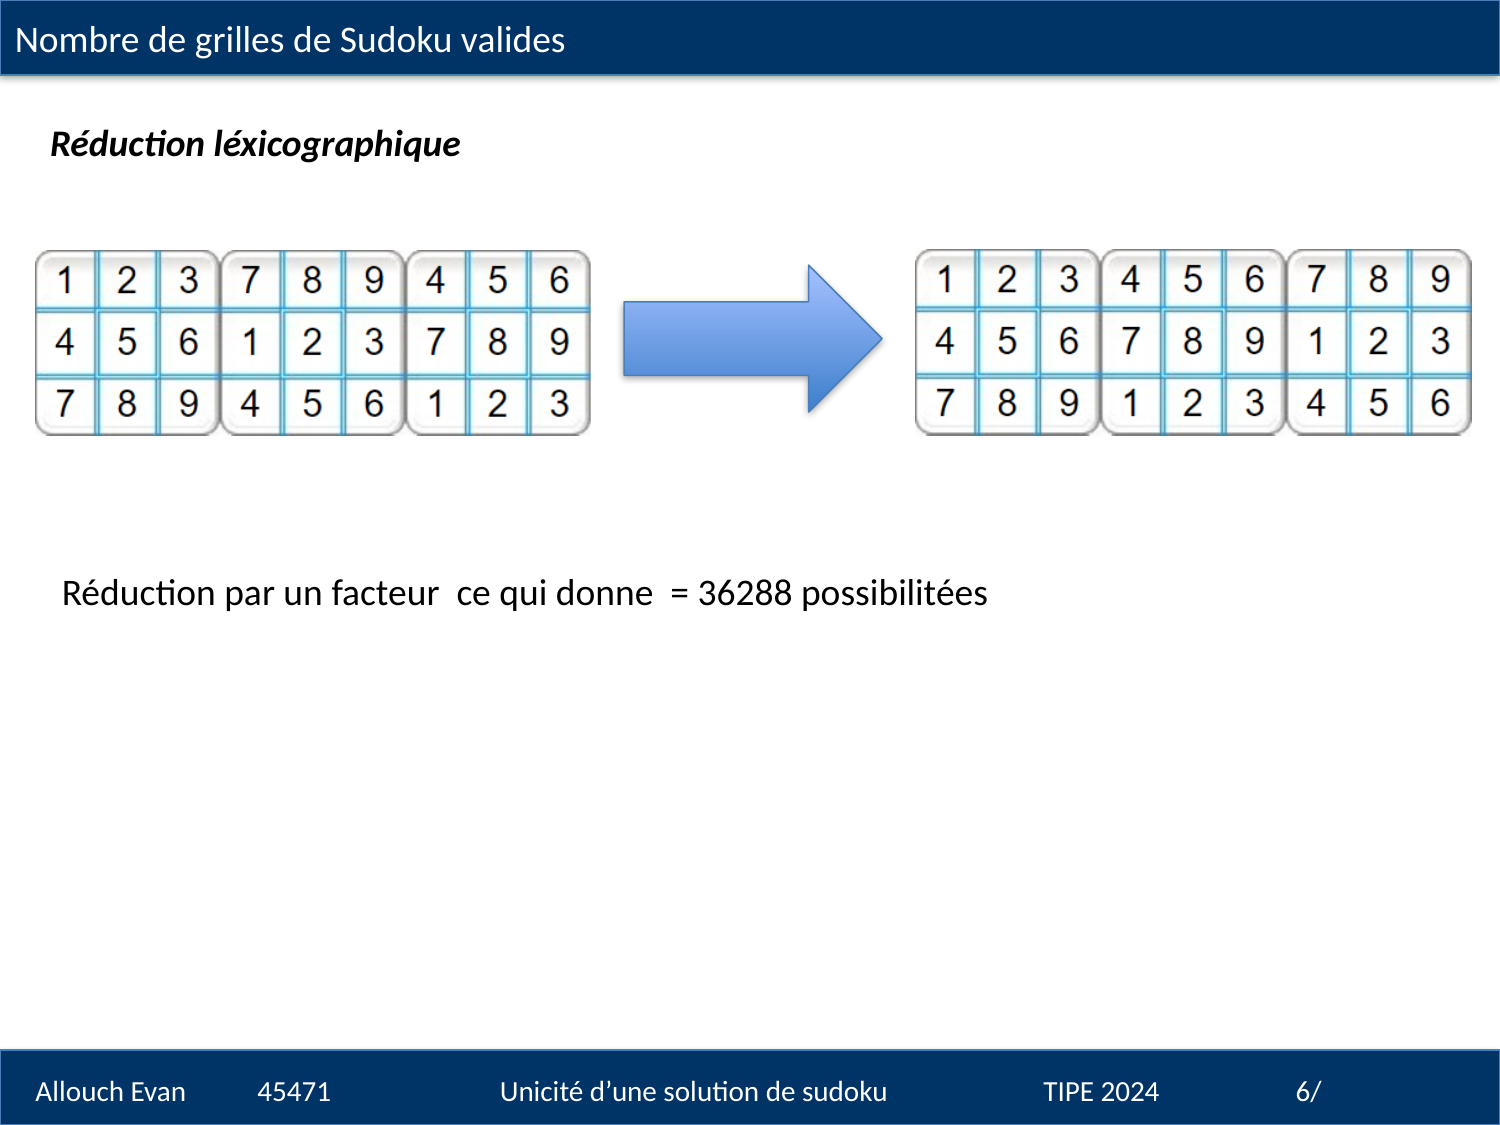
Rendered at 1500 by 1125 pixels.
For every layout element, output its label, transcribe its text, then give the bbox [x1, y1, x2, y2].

picture [915, 249, 1472, 436]
text_box [623, 264, 883, 413]
picture [34, 250, 591, 436]
text_box Nombre de grilles de Sudoku valides [0, 0, 1500, 76]
text_box [0, 1049, 1500, 1125]
text_box Réduction léxicographique [35, 111, 750, 172]
text_box Allouch Evan 45471 Unicité d’une solution de sudoku TIPE 2024 6/ [20, 1064, 1485, 1115]
